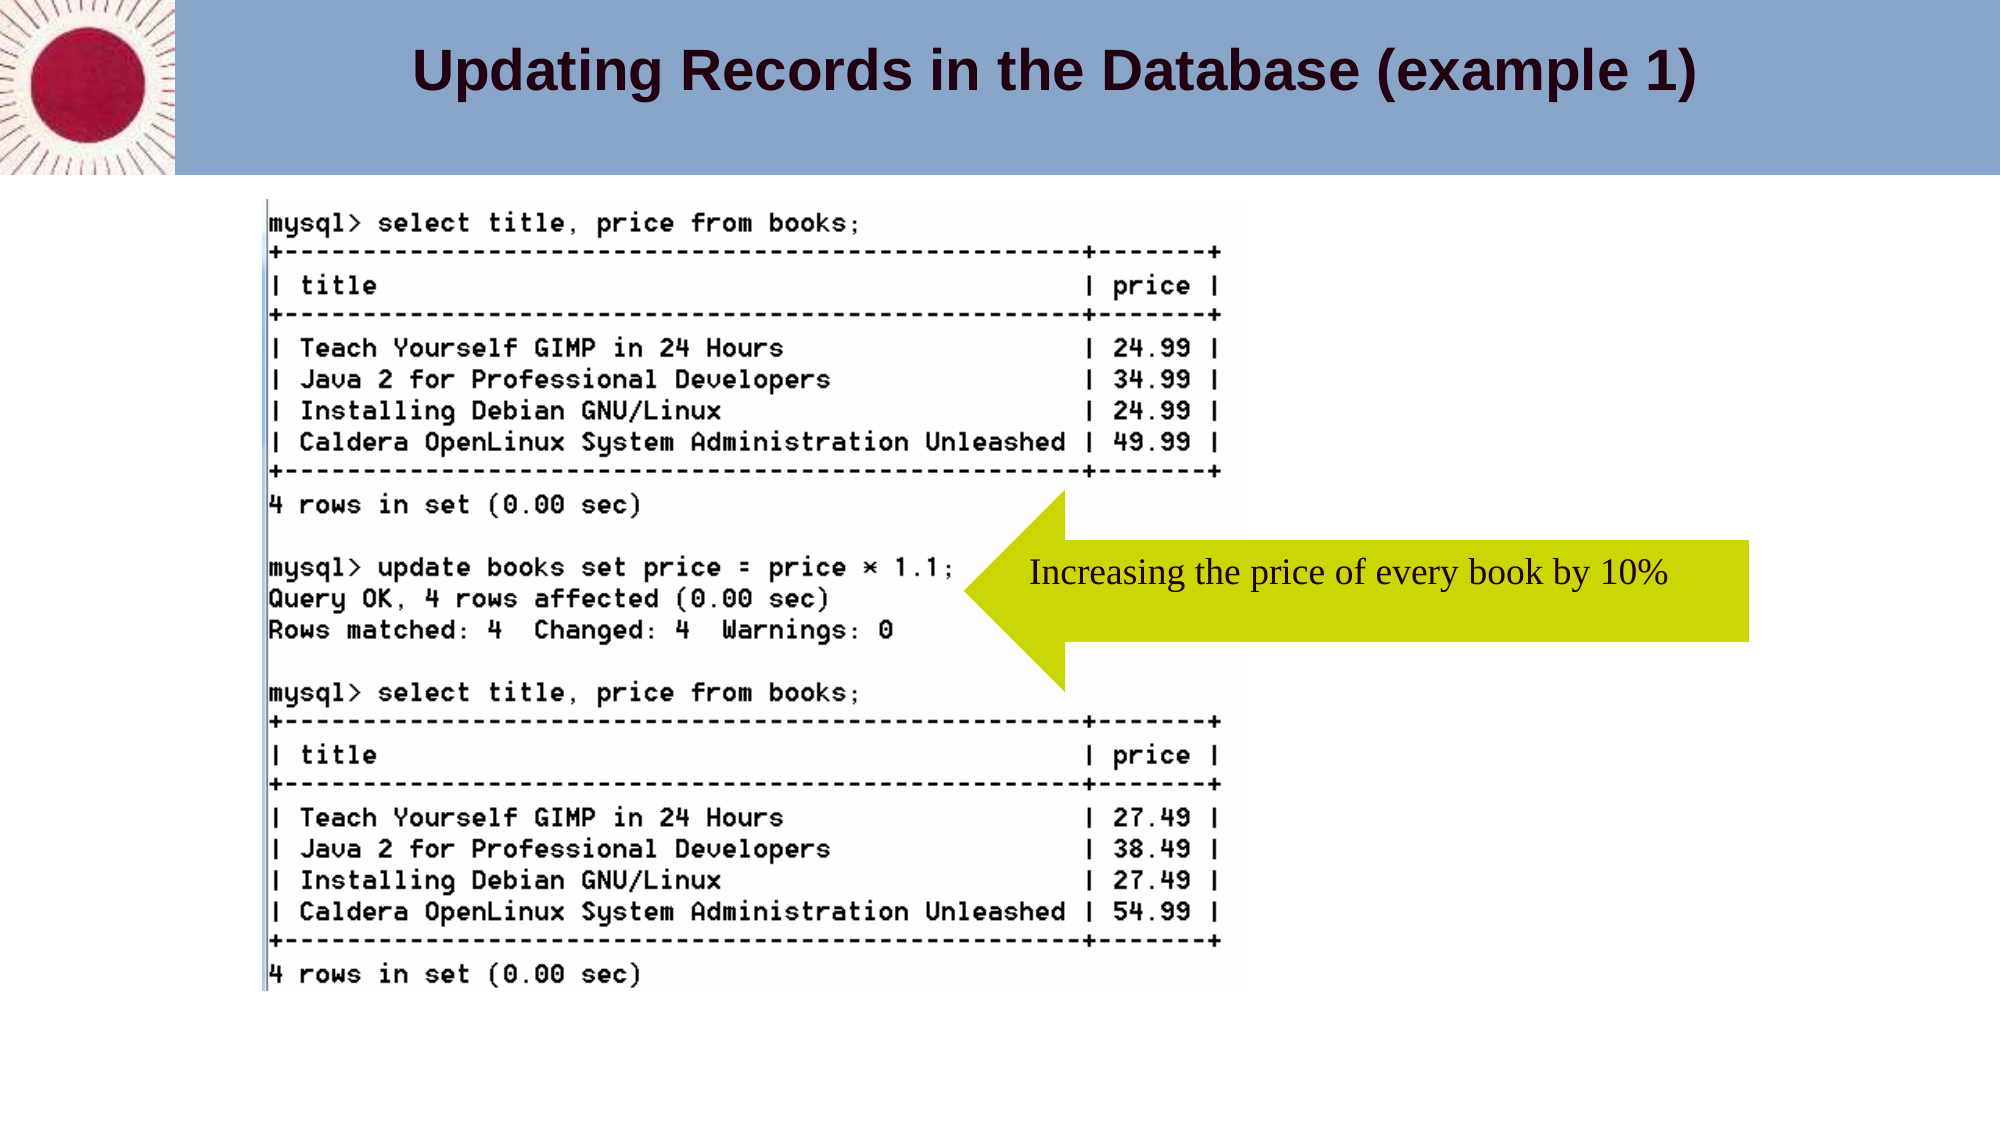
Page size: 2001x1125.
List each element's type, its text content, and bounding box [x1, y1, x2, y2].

text_box Increasing the price of every book by 10% [1249, 539, 1750, 643]
picture [262, 199, 1246, 991]
picture [0, 0, 175, 175]
text_box Updating Records in the Database (example 1) [397, 24, 1748, 150]
